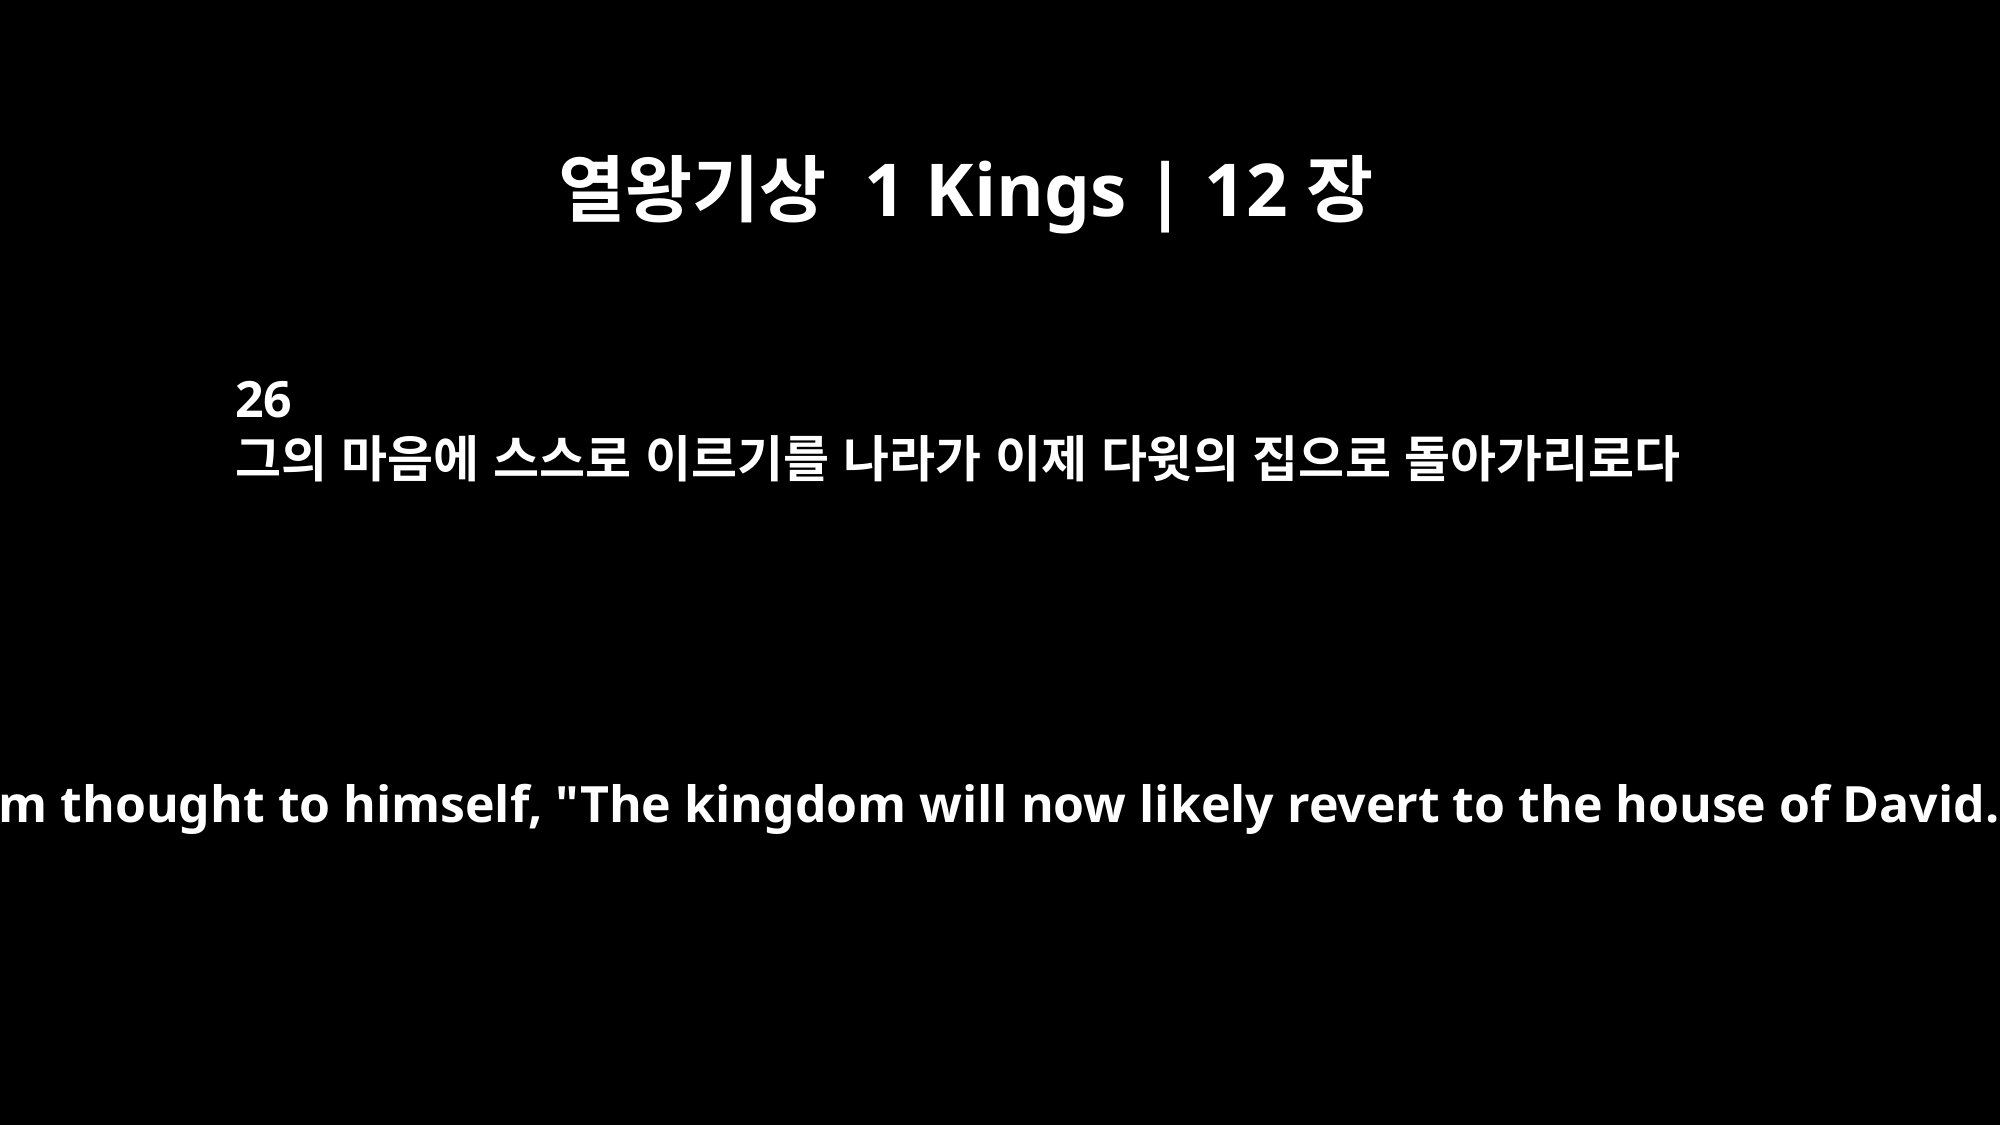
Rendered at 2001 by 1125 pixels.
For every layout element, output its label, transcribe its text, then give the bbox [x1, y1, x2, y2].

text_box 열왕기상 1 Kings | 12장 [543, 136, 1389, 239]
text_box 26 그의 마음에 스스로 이르기를 나라가 이제 다윗의 집으로 돌아가리로다 [220, 359, 1697, 495]
text_box Jeroboam thought to himself, "The kingdom will now likely revert to the house of David. [0, 764, 2000, 840]
